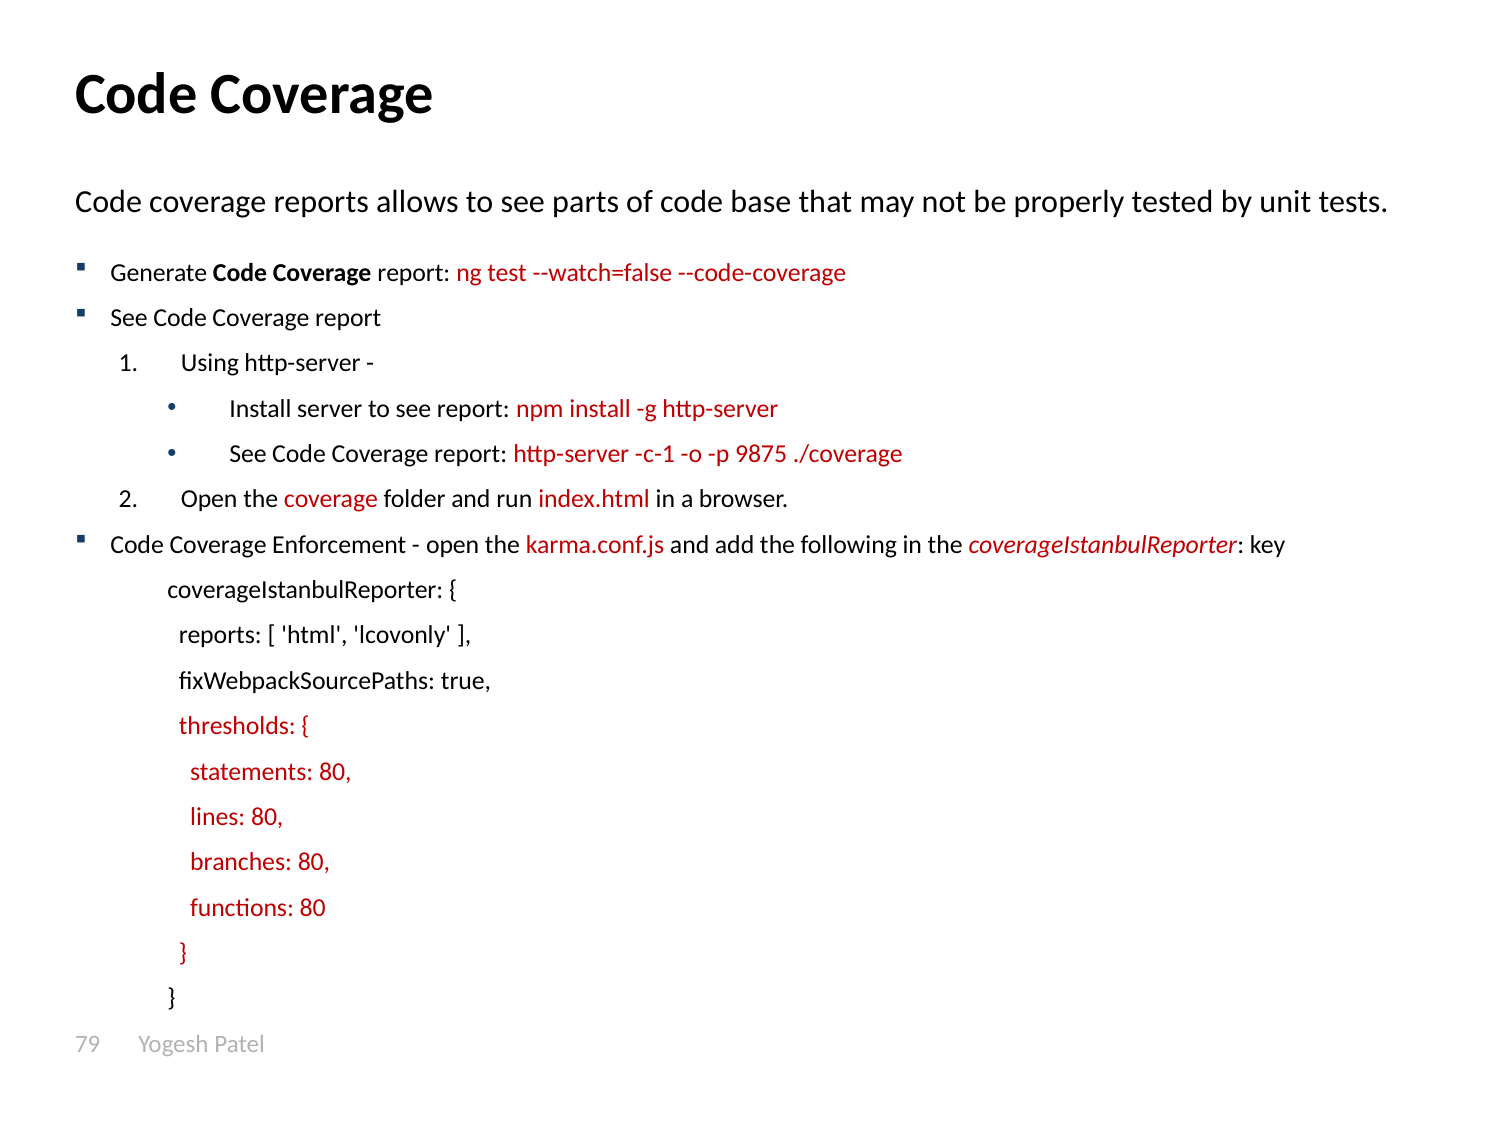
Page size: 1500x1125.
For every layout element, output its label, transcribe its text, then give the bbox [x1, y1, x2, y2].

slide_number 79 [75, 1012, 139, 1073]
footer Yogesh Patel [139, 1012, 1157, 1073]
list Code coverage reports allows to see parts of code base that may not be properly tested by unit tests. [75, 180, 1425, 255]
list Generate Code Coverage report: ng test --watch=false --code-coverage See Code Coverage report Using http-server - Install server to see report: npm install -g http-server See Code Coverage report: http-server -c-1 -o -p 9875 ./coverage Open the coverage folder and run index.html in a browser. Code Coverage Enforcement - open the karma.conf.js and add the following in the coverageIstanbulReporter: key coverageIstanbulReporter: { reports: [ 'html', 'lcovonly' ], fixWebpackSourcePaths: true, thresholds: { statements: 80, lines: 80, branches: 80, functions: 80 } } [75, 255, 1425, 1013]
title Code Coverage [75, 55, 1425, 180]
